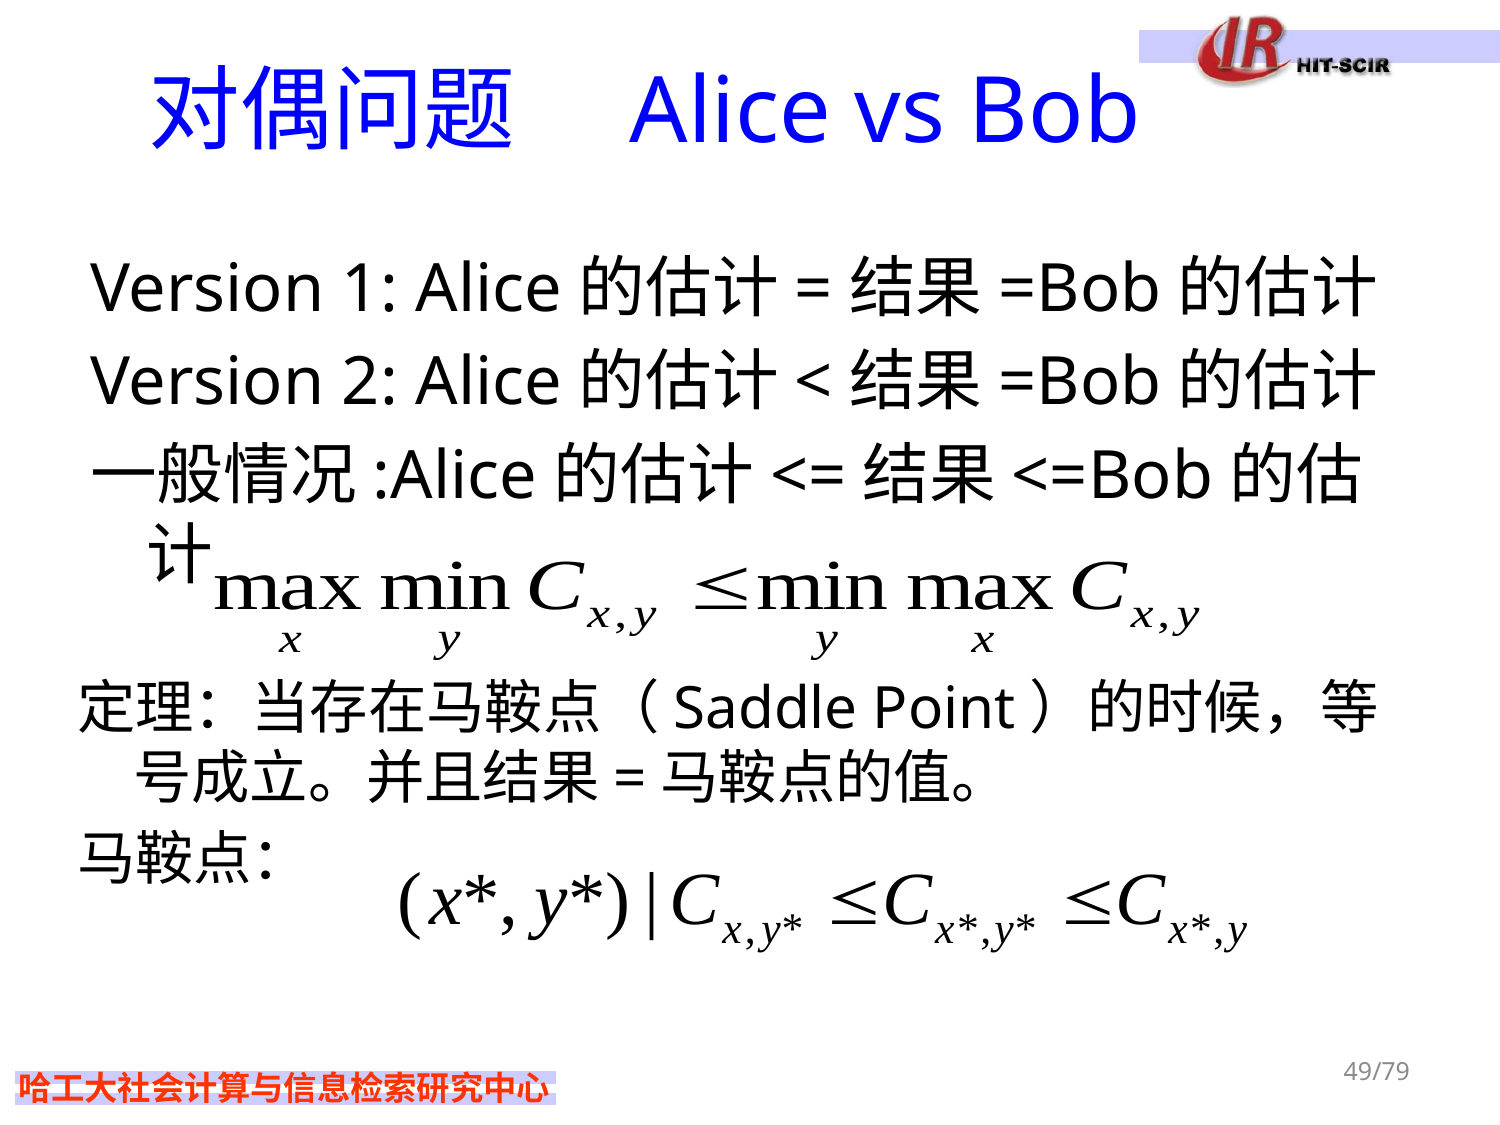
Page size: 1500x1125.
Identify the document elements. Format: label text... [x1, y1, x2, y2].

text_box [387, 849, 1263, 969]
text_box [199, 537, 1221, 676]
picture [1139, 4, 1500, 88]
list Version 1: Alice的估计=结果=Bob的估计 Version 2: Alice的估计<结果=Bob的估计 一般情况:Alice的估计<=结果<=Bob的估计 [75, 237, 1400, 550]
picture [0, 1054, 585, 1125]
title 对偶问题 Alice vs Bob [50, 24, 1240, 188]
text_box 定理：当存在马鞍点（Saddle Point）的时候，等号成立。并且结果=马鞍点的值。 马鞍点： [62, 662, 1400, 888]
slide_number 49/79 [1074, 1042, 1425, 1103]
